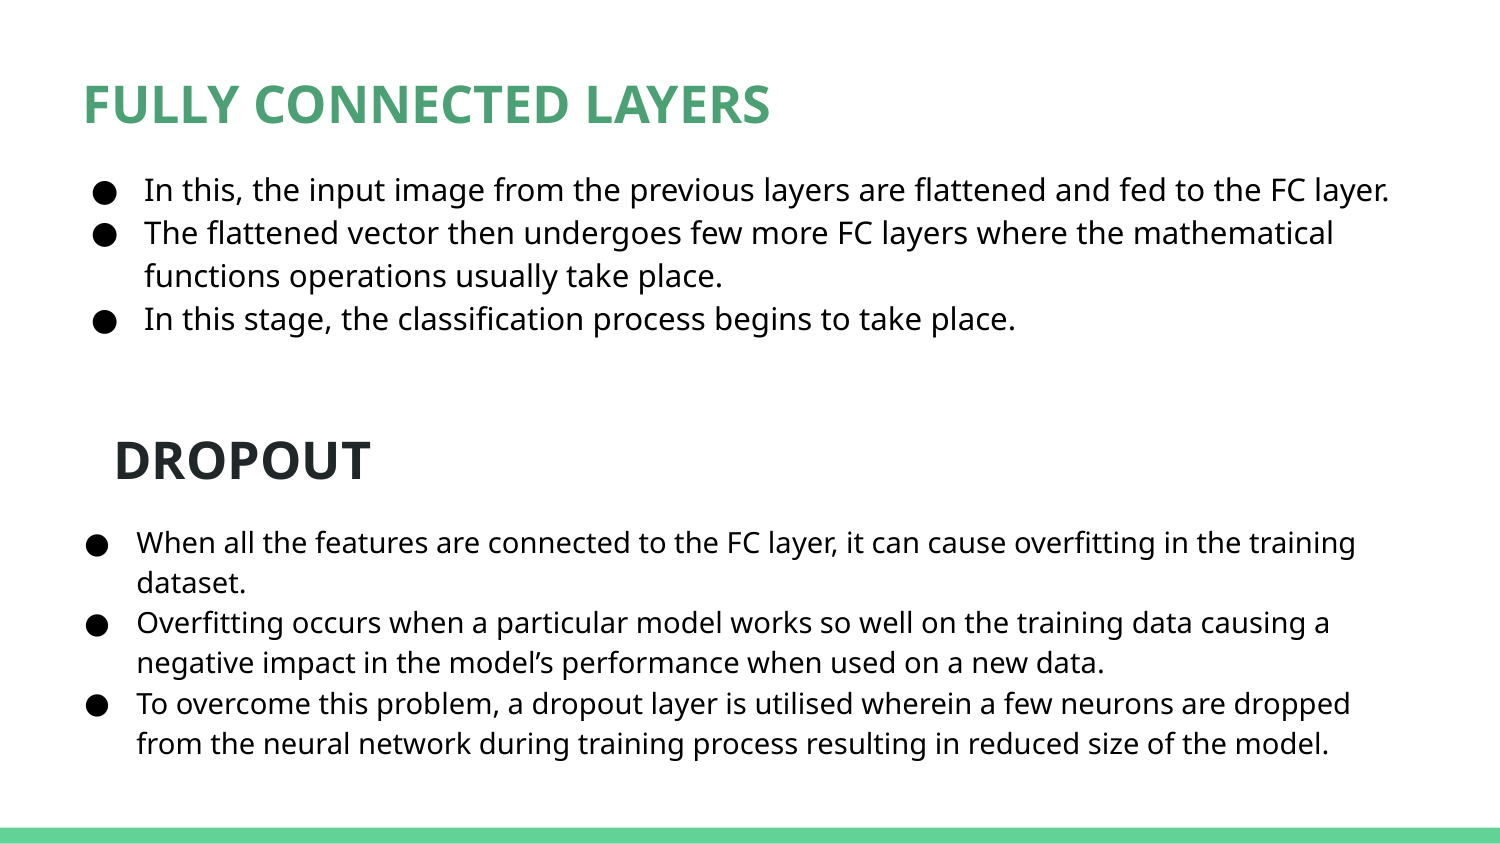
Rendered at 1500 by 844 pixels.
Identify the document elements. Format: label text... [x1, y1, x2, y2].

text_box In this, the input image from the previous layers are flattened and fed to the FC layer. The flattened vector then undergoes few more FC layers where the mathematical functions operations usually take place. In this stage, the classification process begins to take place. [54, 149, 1429, 420]
text_box DROPOUT [98, 412, 1239, 504]
text_box FULLY CONNECTED LAYERS [67, 56, 1131, 149]
text_box When all the features are connected to the FC layer, it can cause overfitting in the training dataset. Overfitting occurs when a particular model works so well on the training data causing a negative impact in the model’s performance when used on a new data. To overcome this problem, a dropout layer is utilised wherein a few neurons are dropped from the neural network during training process resulting in reduced size of the model. [46, 504, 1436, 776]
